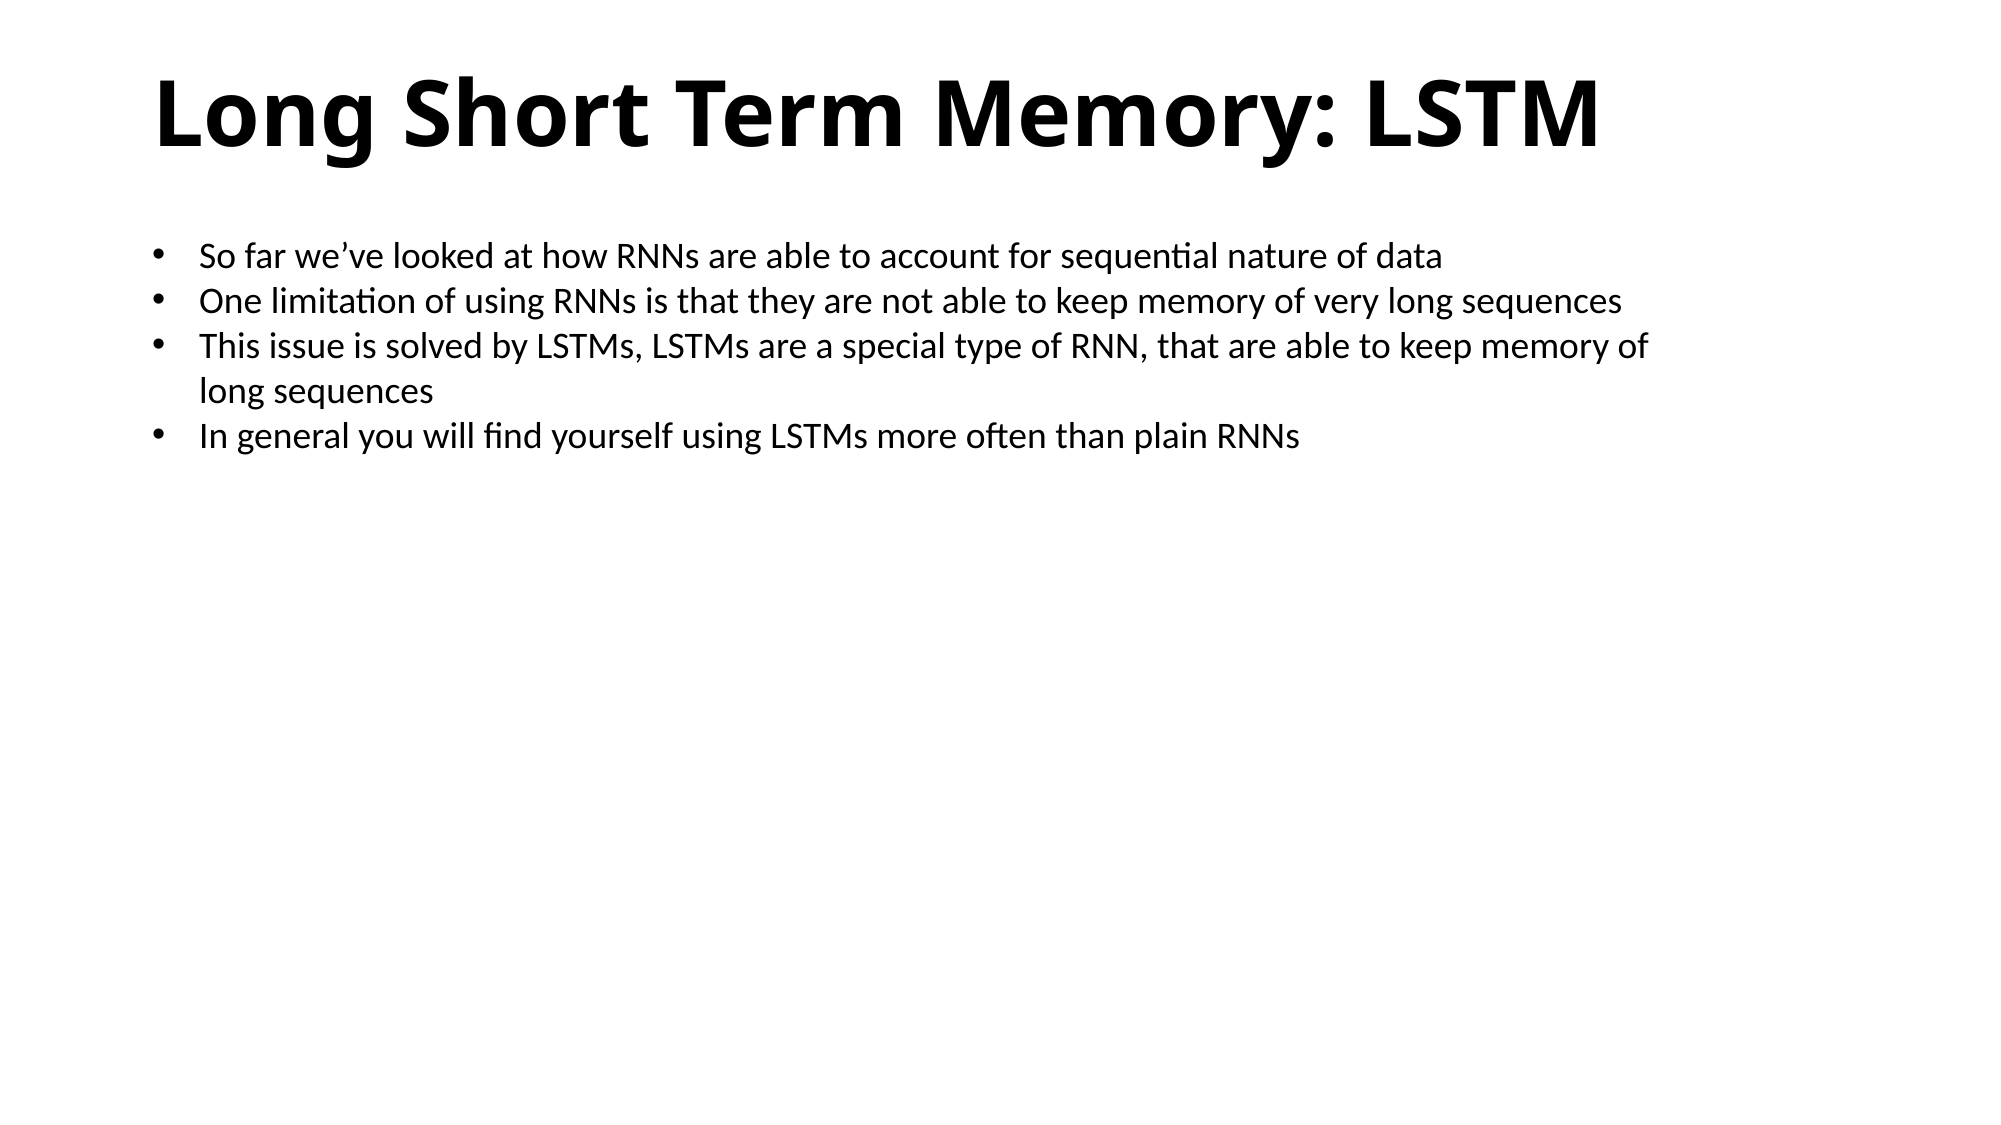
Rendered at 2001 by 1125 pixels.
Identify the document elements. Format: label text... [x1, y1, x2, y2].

text_box So far we’ve looked at how RNNs are able to account for sequential nature of data One limitation of using RNNs is that they are not able to keep memory of very long sequences This issue is solved by LSTMs, LSTMs are a special type of RNN, that are able to keep memory of long sequences In general you will find yourself using LSTMs more often than plain RNNs [137, 223, 1691, 554]
text_box Long Short Term Memory: LSTM [137, 59, 1863, 224]
